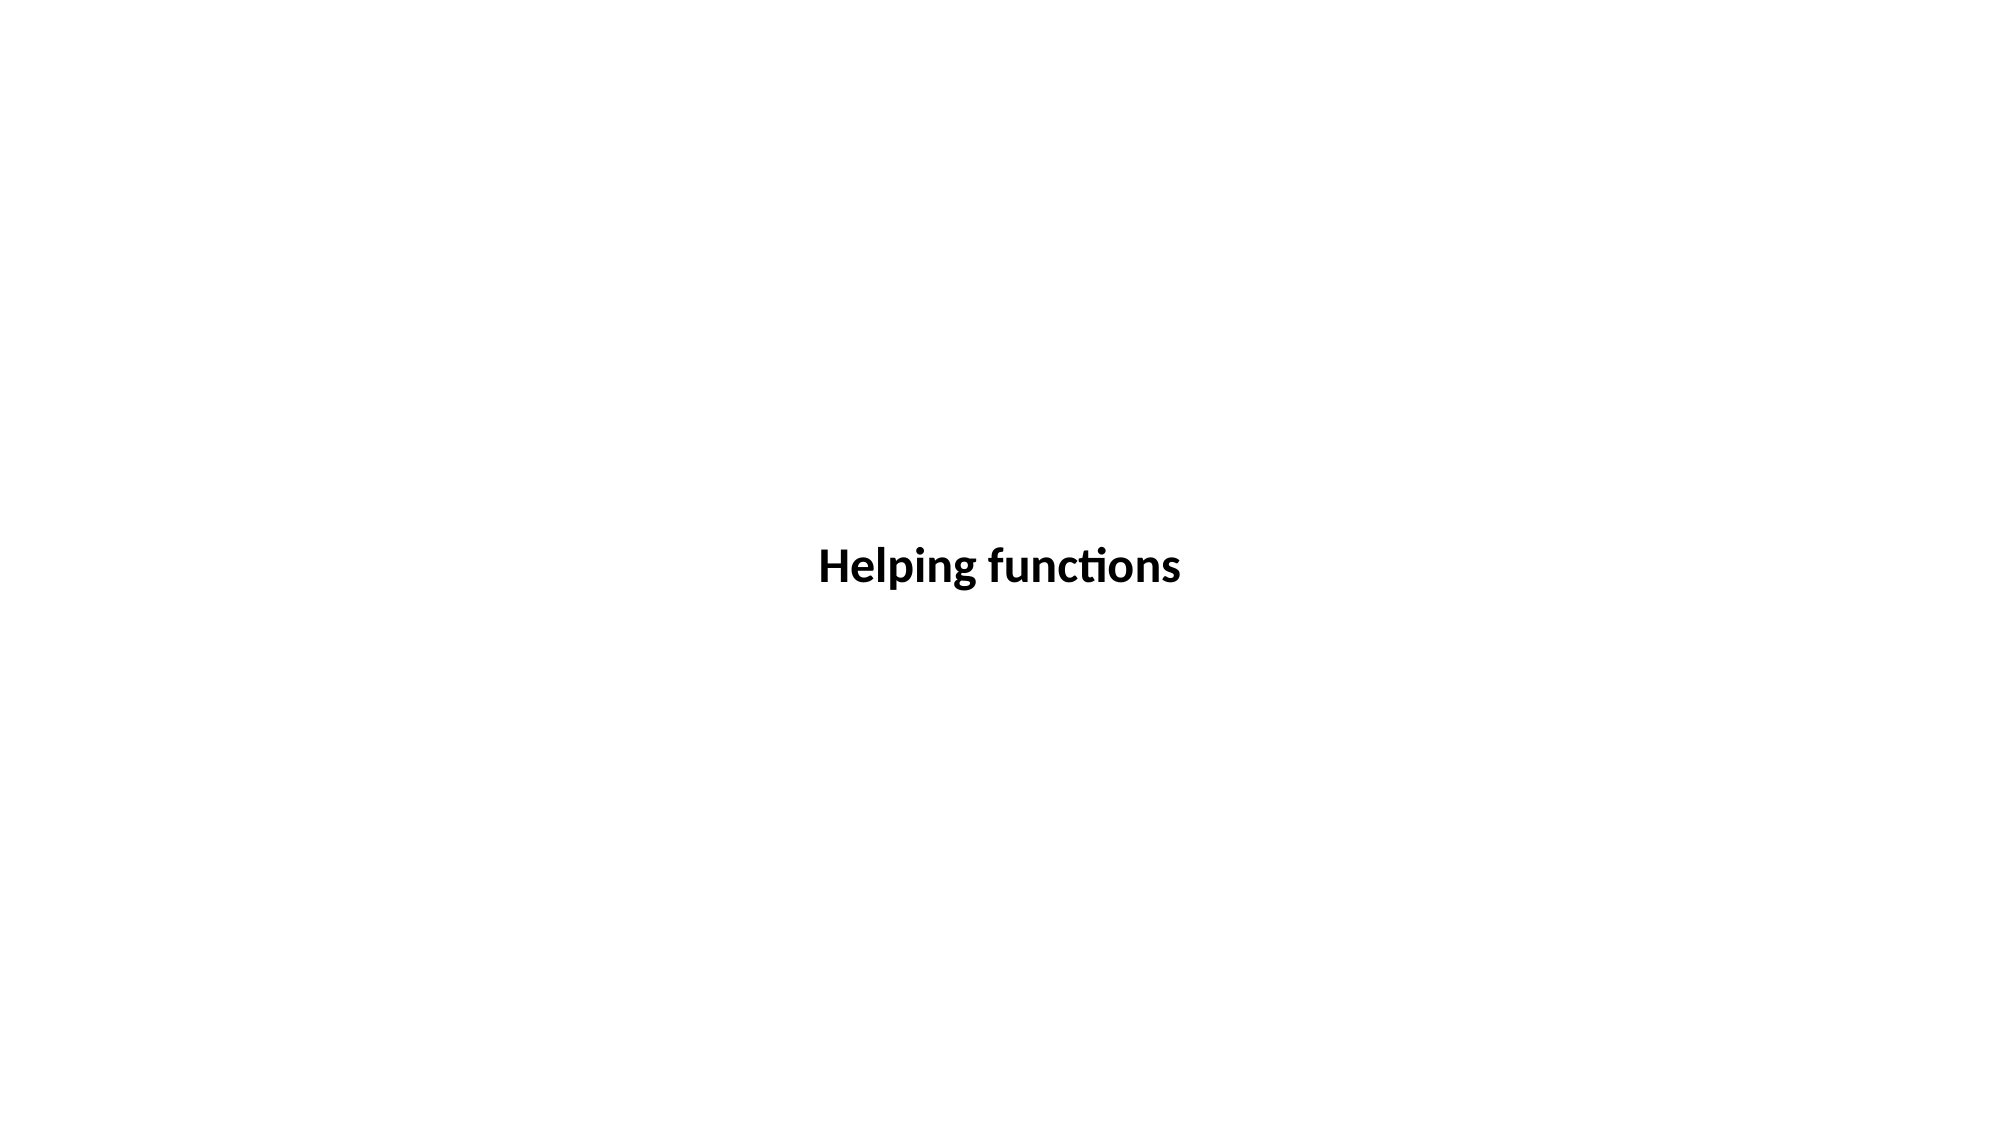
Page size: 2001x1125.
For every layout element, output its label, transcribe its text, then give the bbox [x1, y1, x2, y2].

text_box Helping functions [747, 524, 1253, 600]
